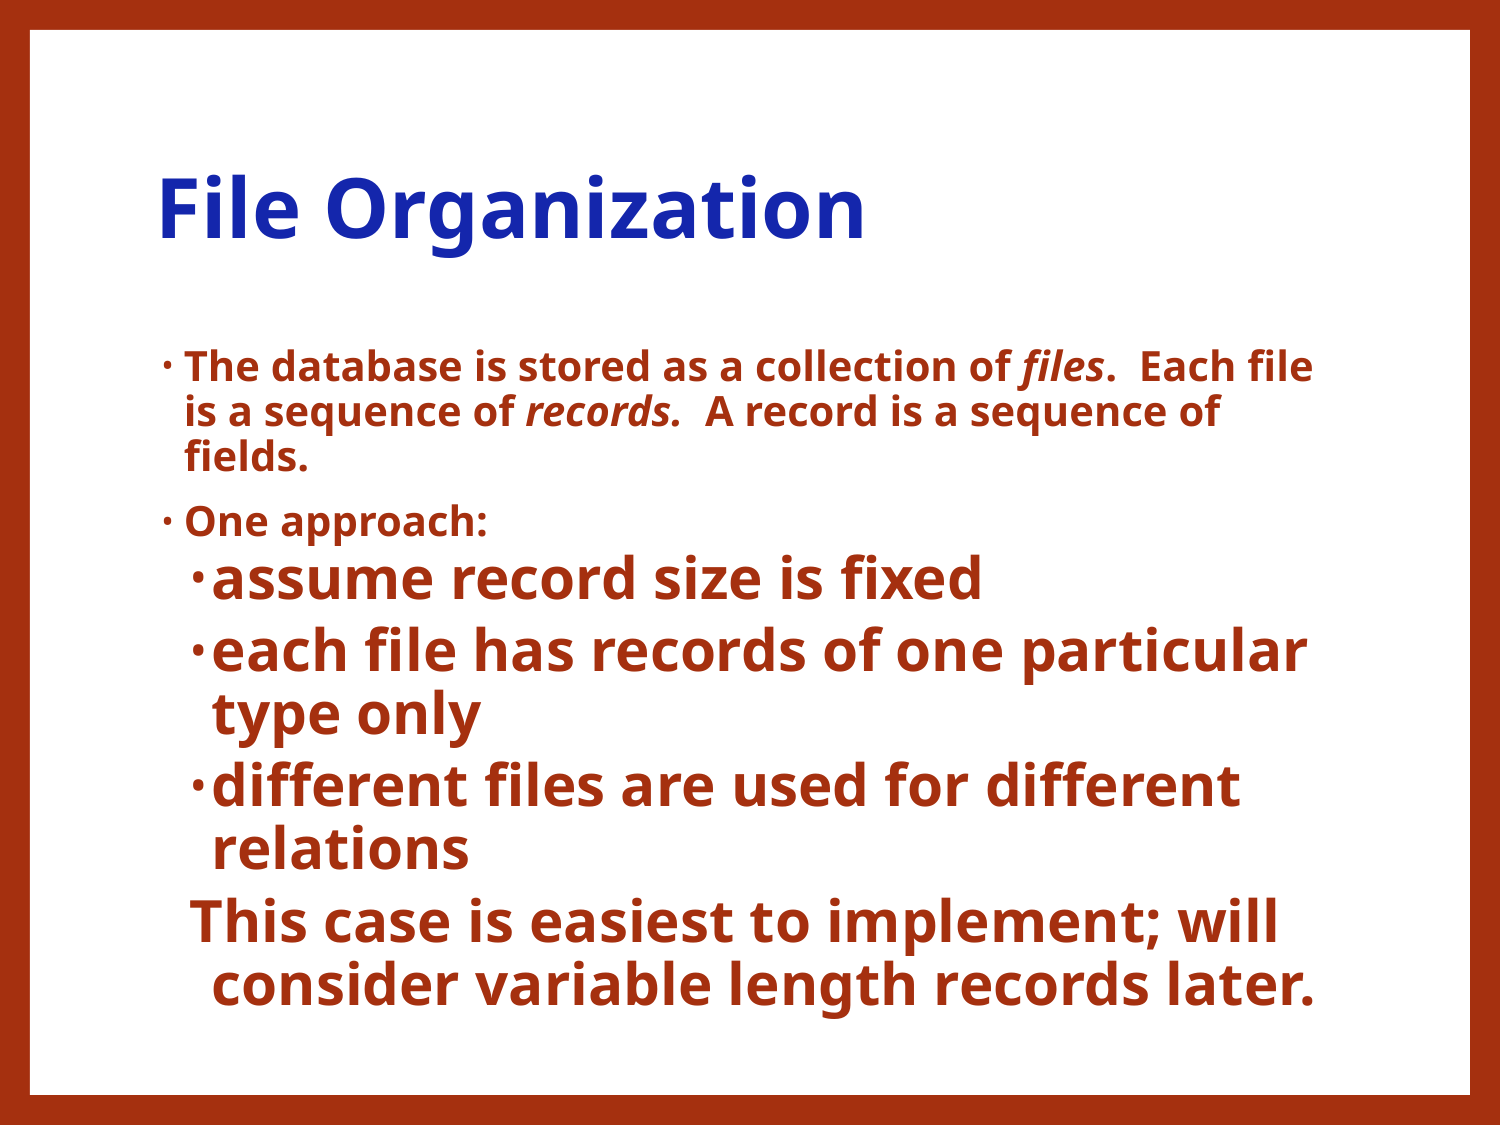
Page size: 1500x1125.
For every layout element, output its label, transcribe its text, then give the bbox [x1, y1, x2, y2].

title File Organization [140, 99, 1356, 323]
list The database is stored as a collection of files. Each file is a sequence of records. A record is a sequence of fields. One approach: assume record size is fixed each file has records of one particular type only different files are used for different relations This case is easiest to implement; will consider variable length records later. [140, 337, 1356, 1000]
